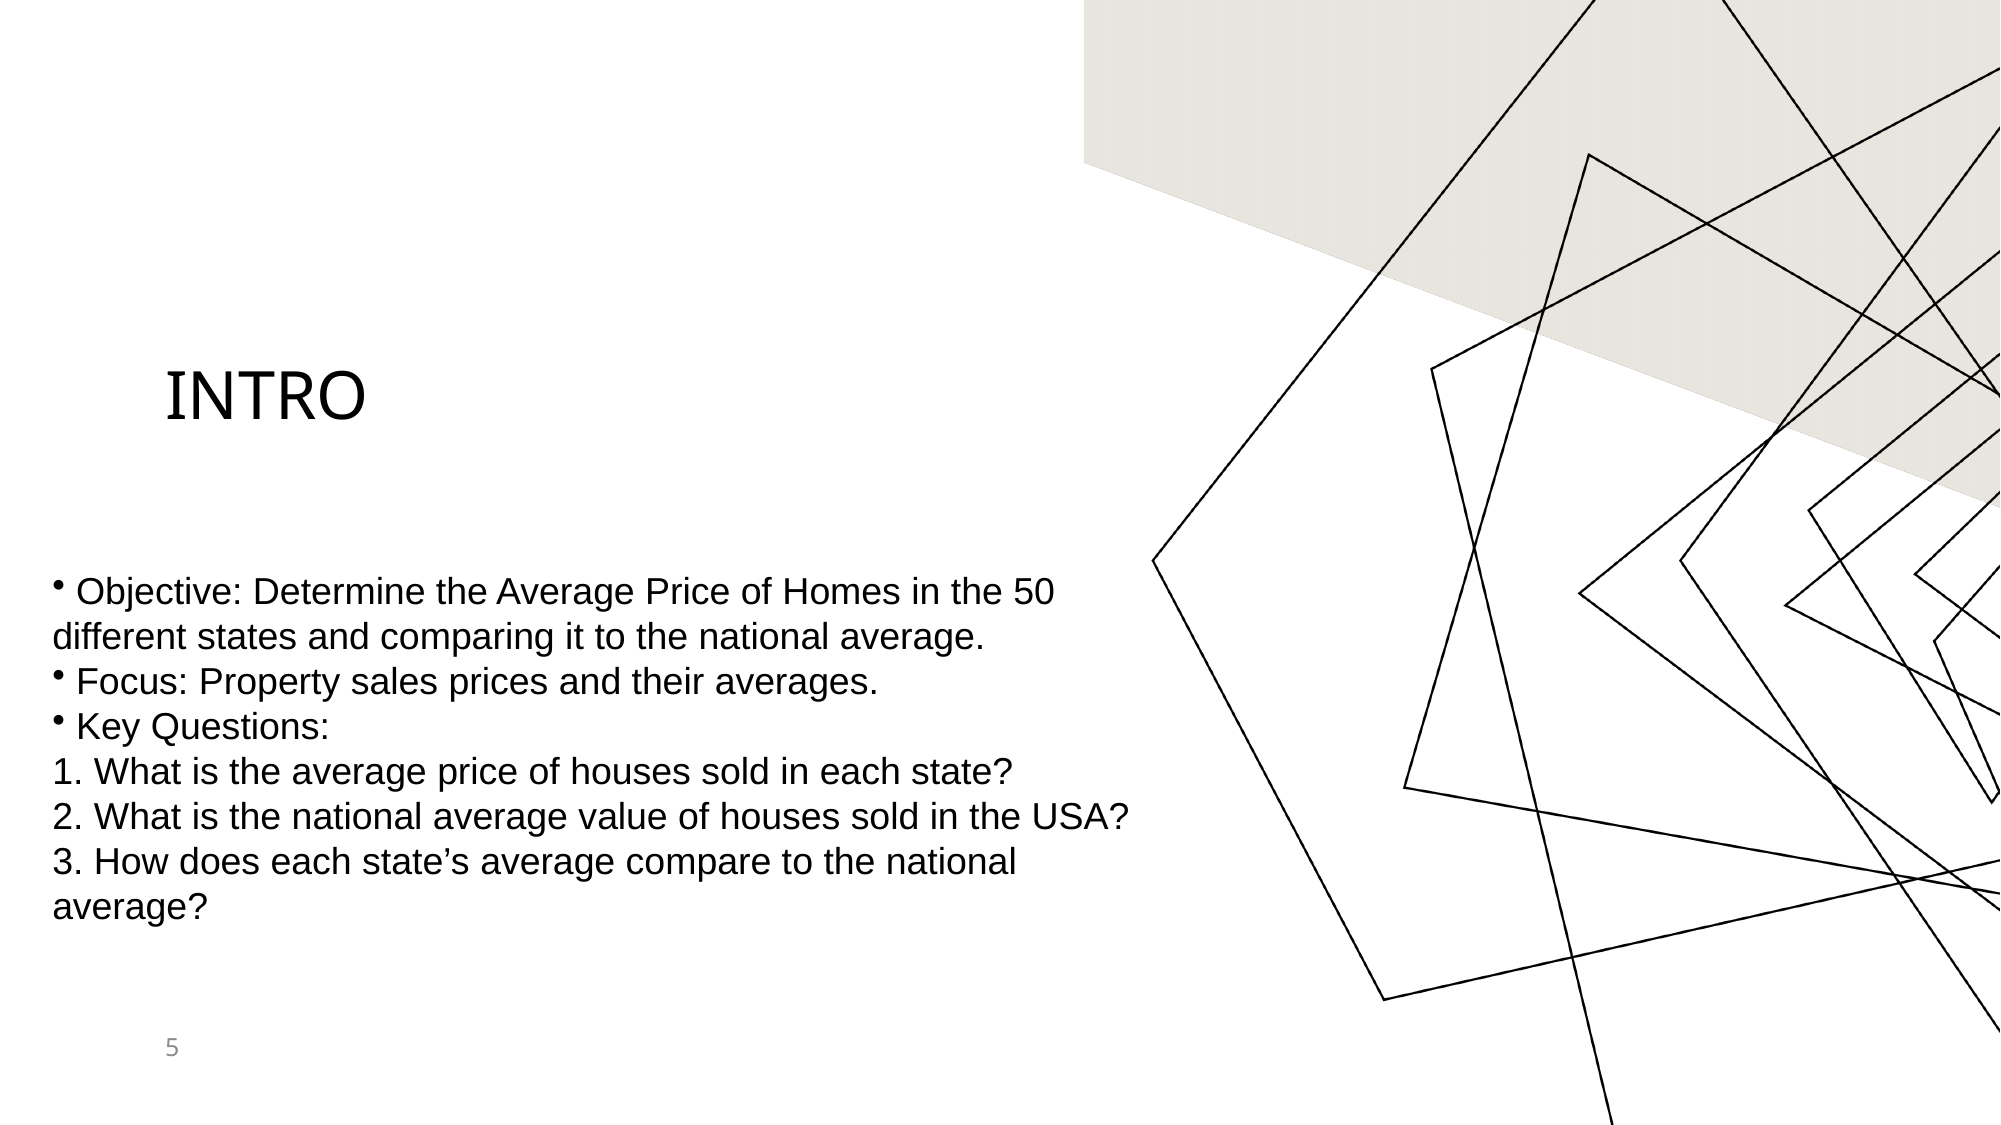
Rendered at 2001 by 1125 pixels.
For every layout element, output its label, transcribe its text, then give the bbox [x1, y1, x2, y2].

picture [1083, 0, 2001, 1125]
title Intro [150, 51, 1000, 420]
list Objective: Determine the Average Price of Homes in the 50 different states and comparing it to the national average. Focus: Property sales prices and their averages. Key Questions: What is the average price of houses sold in each state? What is the national average value of houses sold in the USA? How does each state’s average compare to the national average? [37, 420, 1158, 1074]
